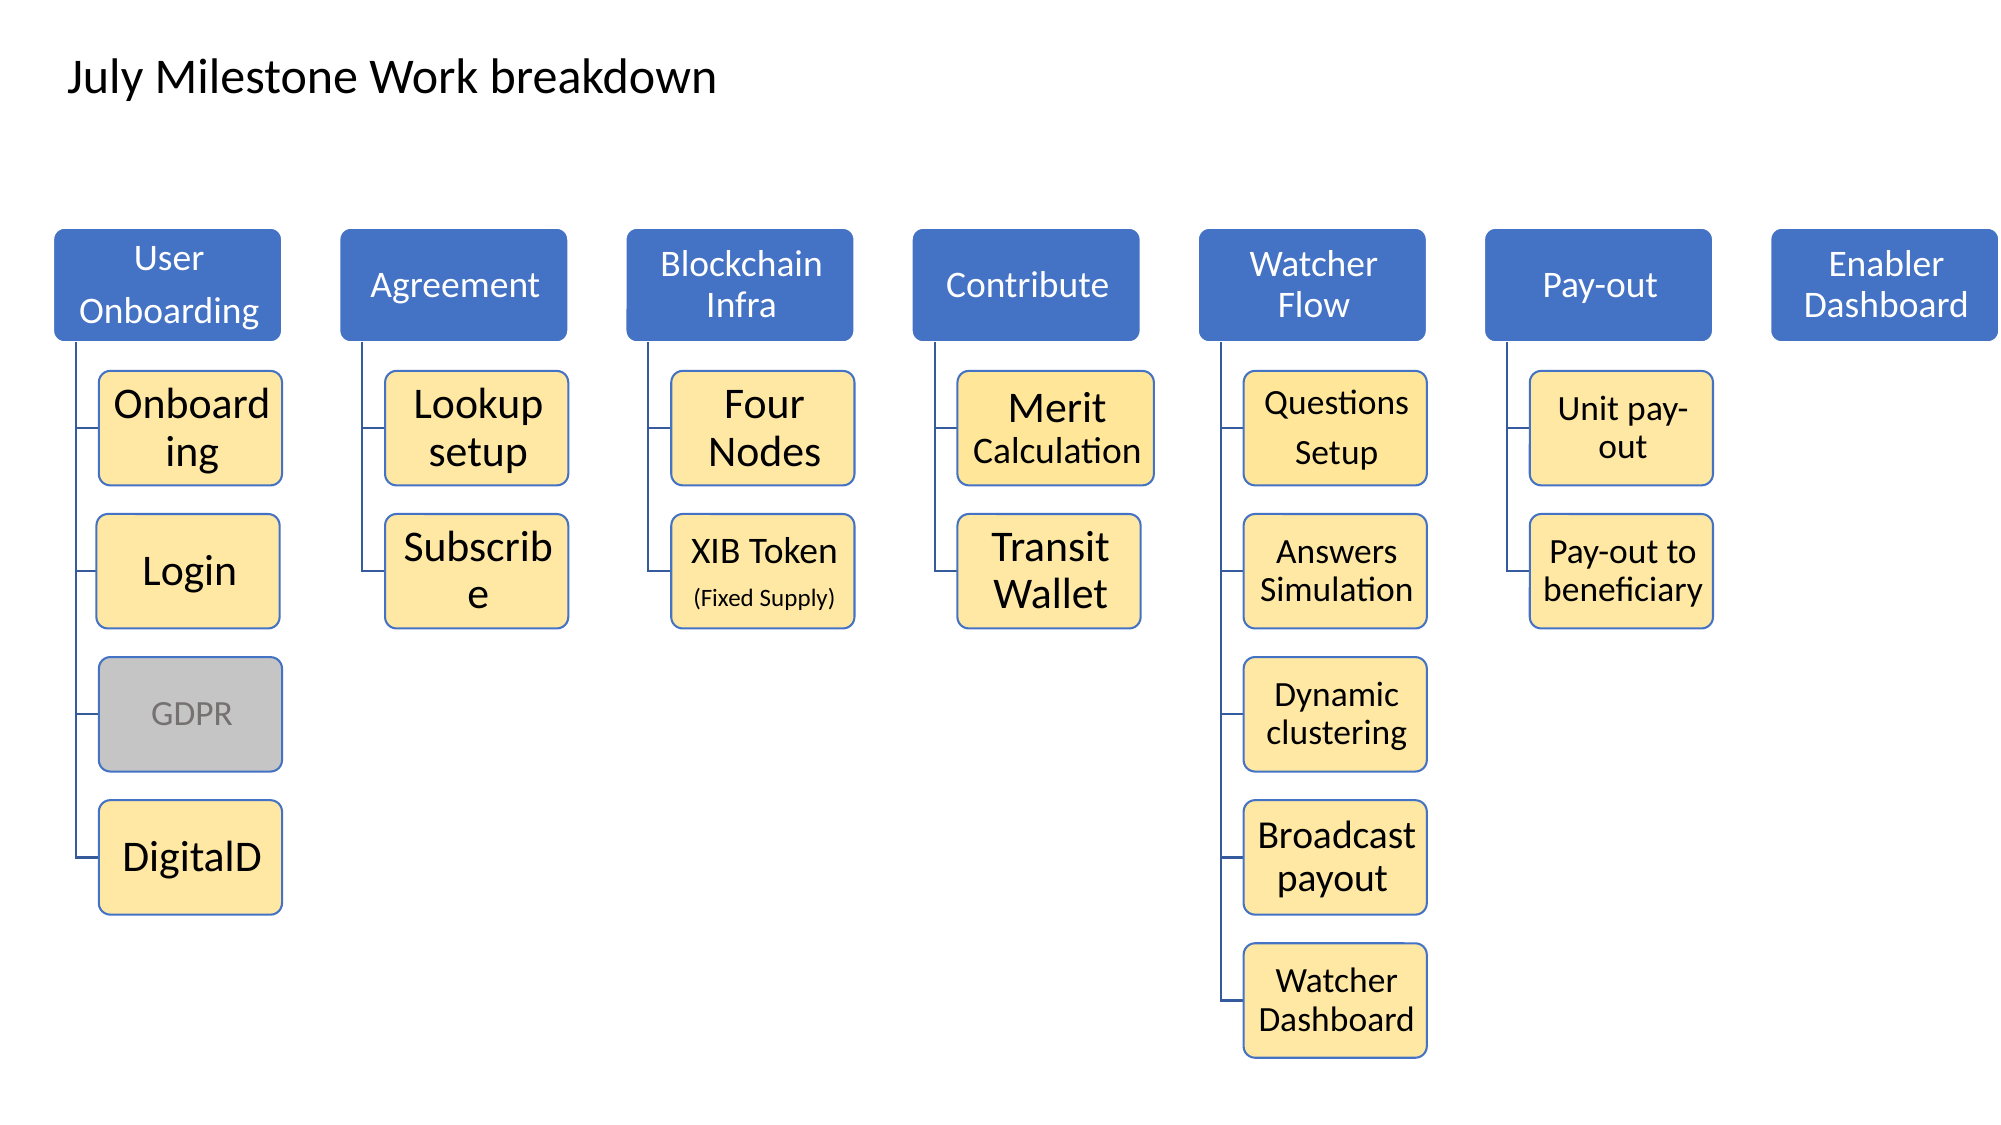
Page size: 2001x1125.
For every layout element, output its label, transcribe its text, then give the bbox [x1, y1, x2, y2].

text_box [52, 142, 2000, 1125]
text_box July Milestone Work breakdown [52, 35, 1979, 111]
